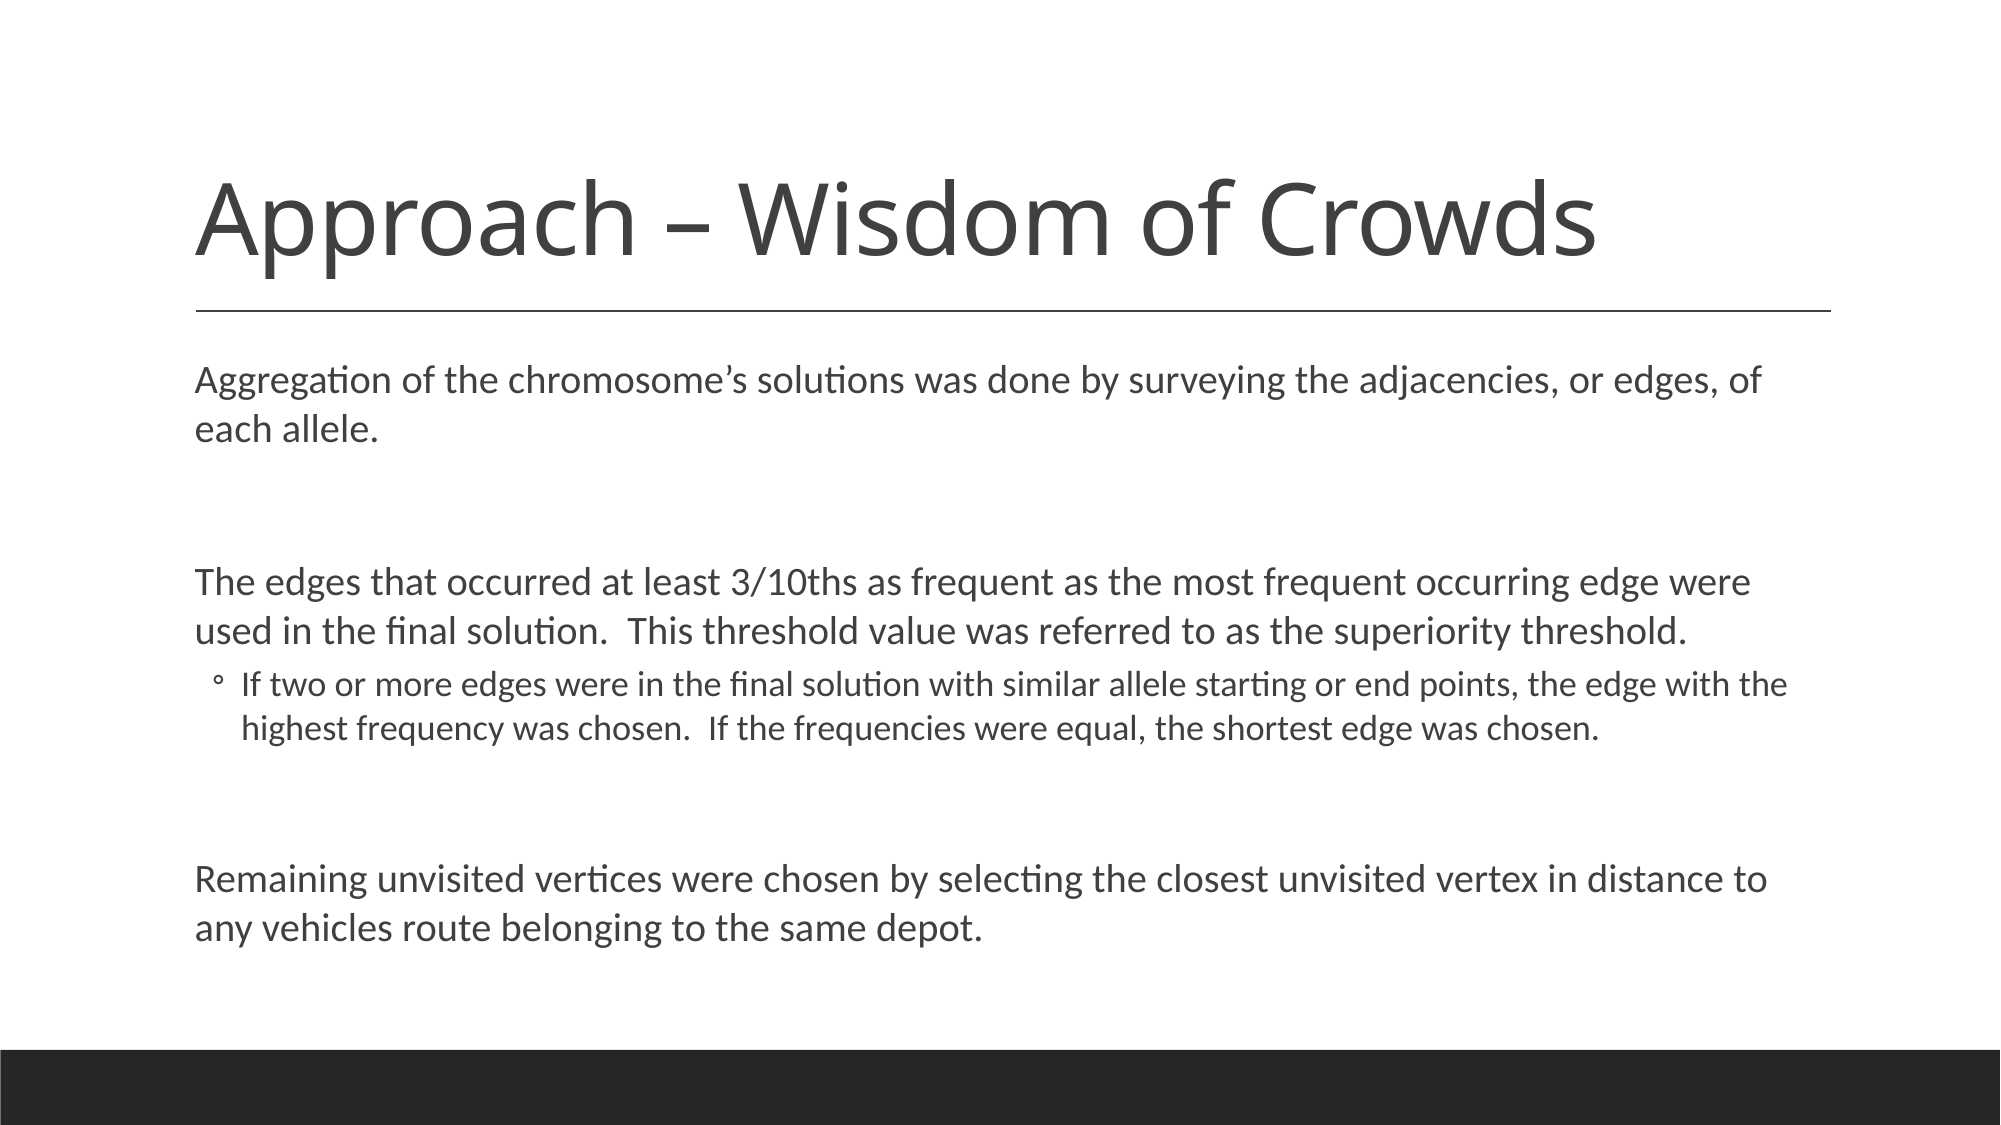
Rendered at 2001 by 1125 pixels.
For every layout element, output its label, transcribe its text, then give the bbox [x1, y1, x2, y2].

title Approach – Wisdom of Crowds [180, 47, 1830, 285]
list Aggregation of the chromosome’s solutions was done by surveying the adjacencies, or edges, of each allele. The edges that occurred at least 3/10ths as frequent as the most frequent occurring edge were used in the final solution. This threshold value was referred to as the superiority threshold. If two or more edges were in the final solution with similar allele starting or end points, the edge with the highest frequency was chosen. If the frequencies were equal, the shortest edge was chosen. Remaining unvisited vertices were chosen by selecting the closest unvisited vertex in distance to any vehicles route belonging to the same depot. [180, 345, 1830, 963]
